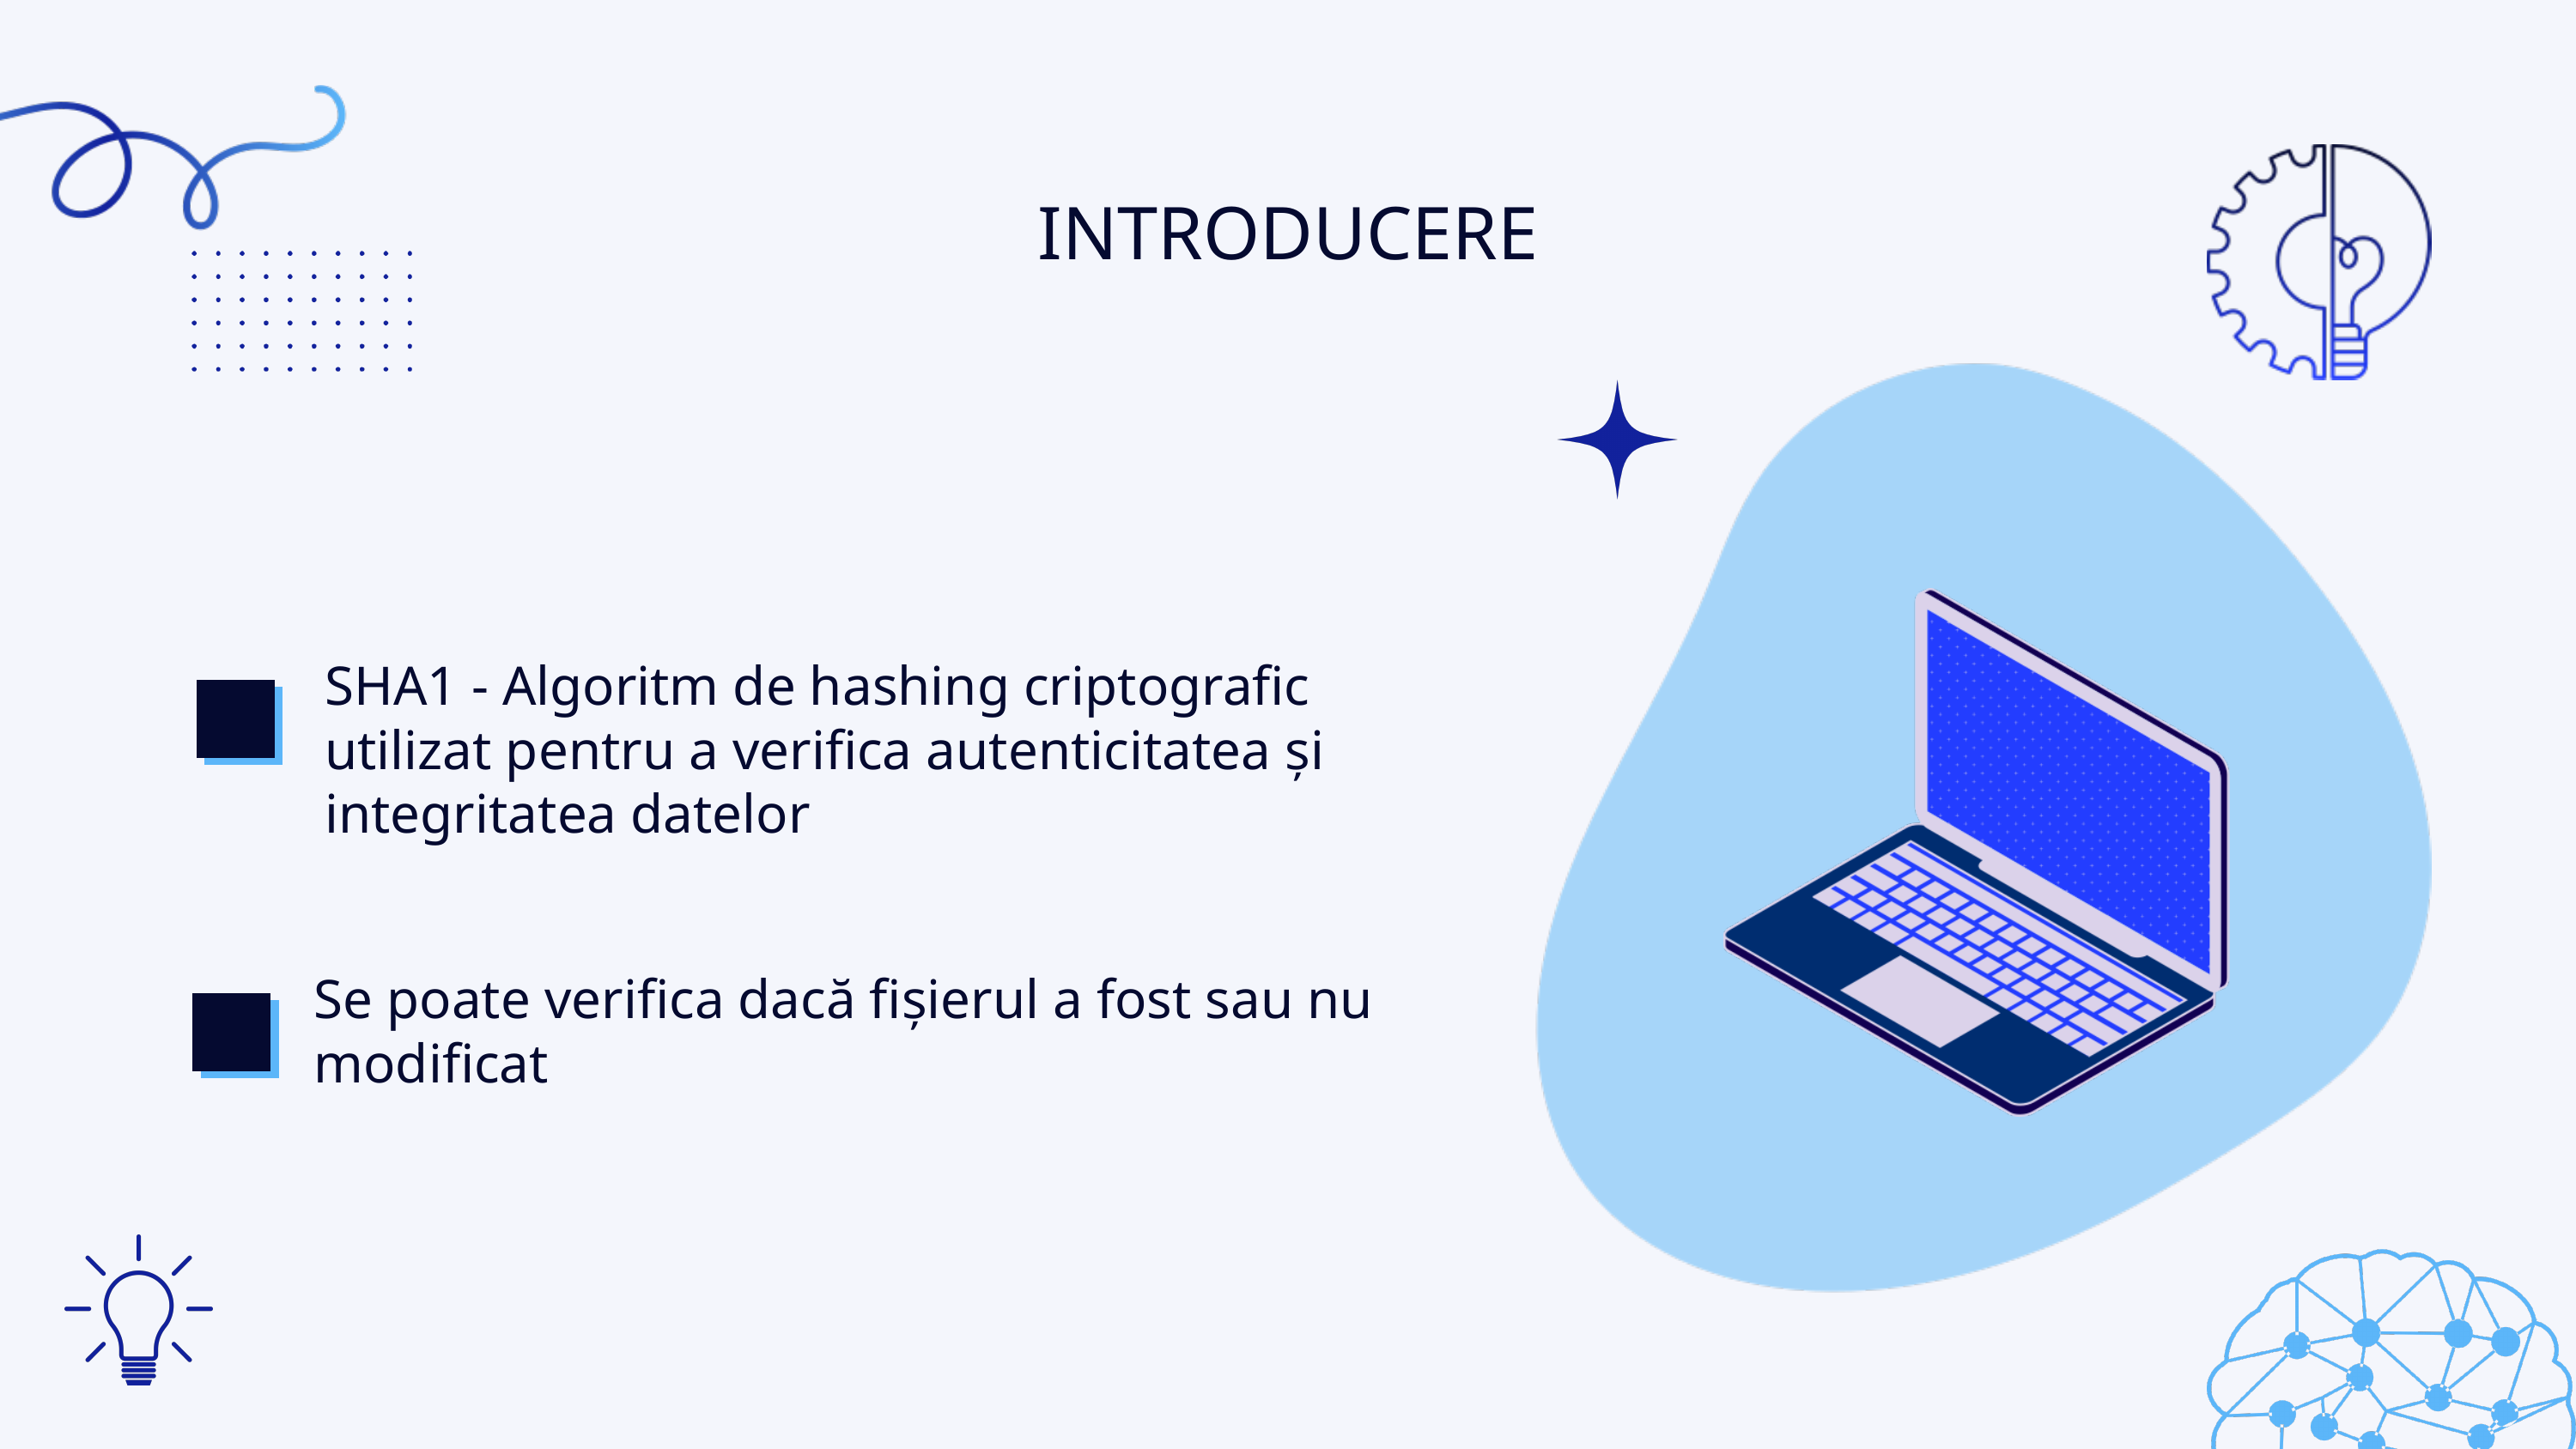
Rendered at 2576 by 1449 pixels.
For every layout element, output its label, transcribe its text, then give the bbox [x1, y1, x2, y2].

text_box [196, 679, 275, 759]
picture [191, 250, 413, 372]
text_box Se poate verifica dacă fișierul a fost sau nu modificat [313, 965, 1414, 1094]
text_box SHA1 - Algoritm de hashing criptografic utilizat pentru a verifica autenticitatea și integritatea datelor [325, 652, 1404, 844]
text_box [191, 992, 271, 1072]
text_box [267, 1000, 279, 1079]
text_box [276, 687, 283, 766]
picture [0, 85, 348, 232]
picture [64, 1234, 213, 1385]
picture [1522, 144, 2576, 1449]
text_box INTRODUCERE [635, 186, 1941, 275]
